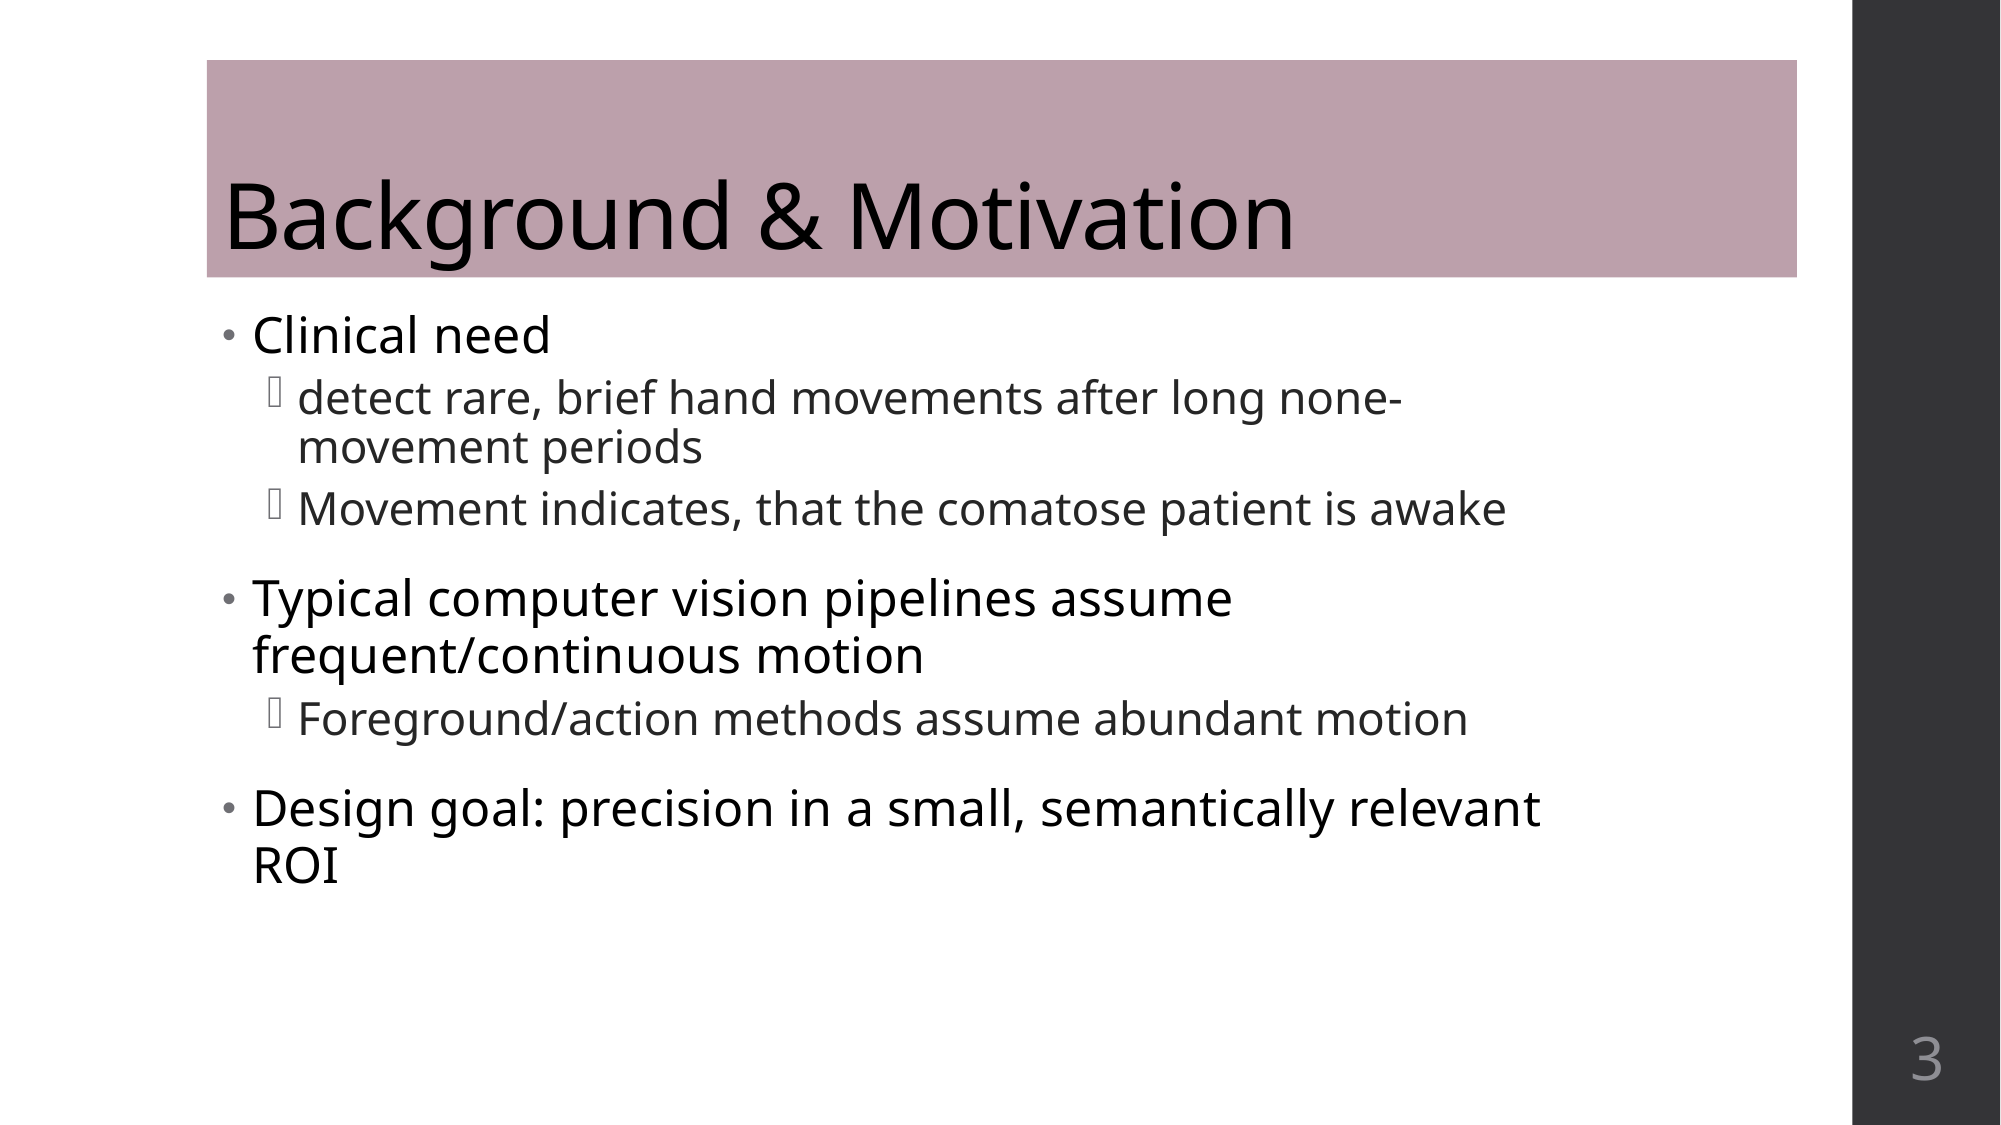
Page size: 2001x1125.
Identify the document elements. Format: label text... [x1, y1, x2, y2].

title Background & Motivation [206, 60, 1797, 278]
list Clinical need detect rare, brief hand movements after long none-movement periods Movement indicates, that the comatose patient is awake Typical computer vision pipelines assume frequent/continuous motion Foreground/action methods assume abundant motion Design goal: precision in a small, semantically relevant ROI [206, 299, 1617, 1014]
slide_number 3 [1852, 1012, 2000, 1110]
